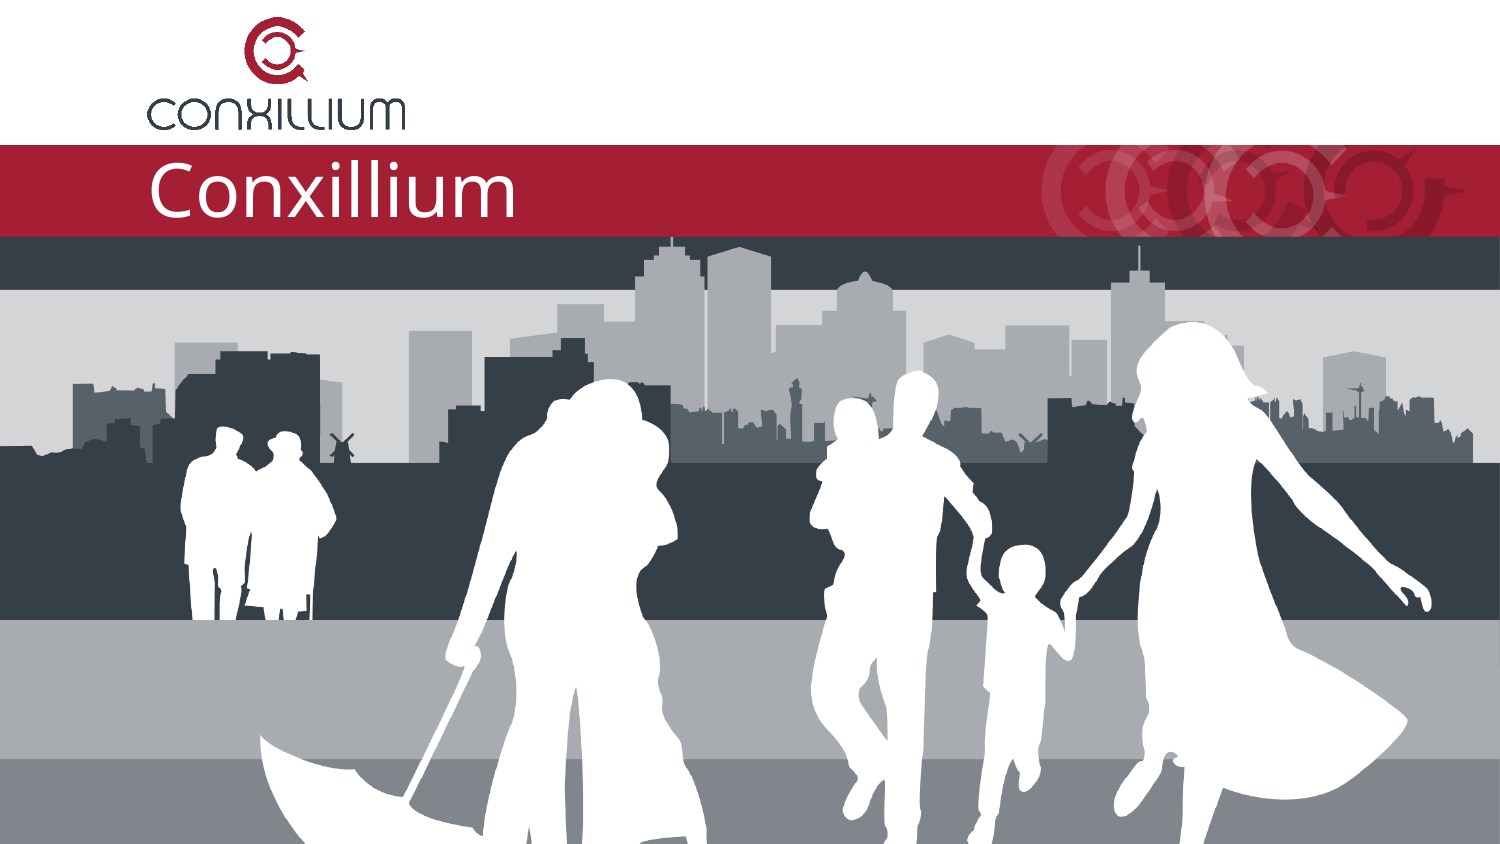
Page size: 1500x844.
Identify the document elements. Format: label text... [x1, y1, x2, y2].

picture [0, 145, 1500, 844]
picture [147, 17, 405, 130]
title Conxillium [147, 161, 1353, 226]
